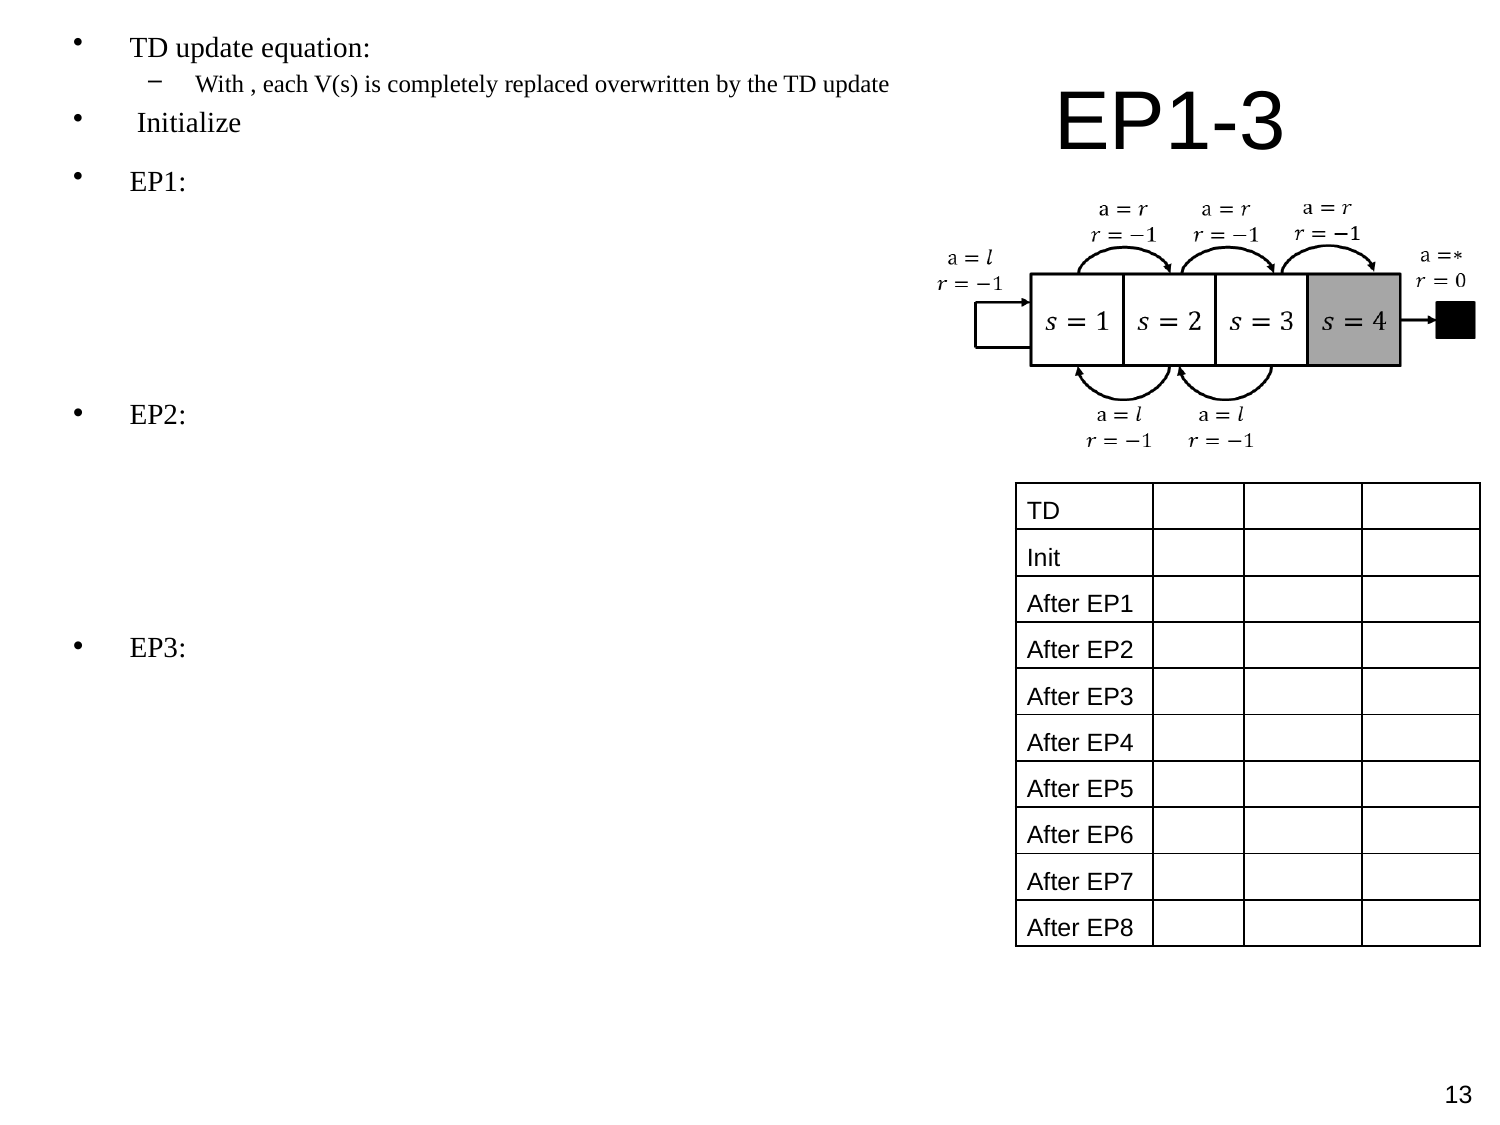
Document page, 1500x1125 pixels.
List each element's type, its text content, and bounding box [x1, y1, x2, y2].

slide_number 13 [1137, 1070, 1488, 1112]
title EP1-3 [914, 44, 1426, 188]
picture [922, 187, 1481, 459]
